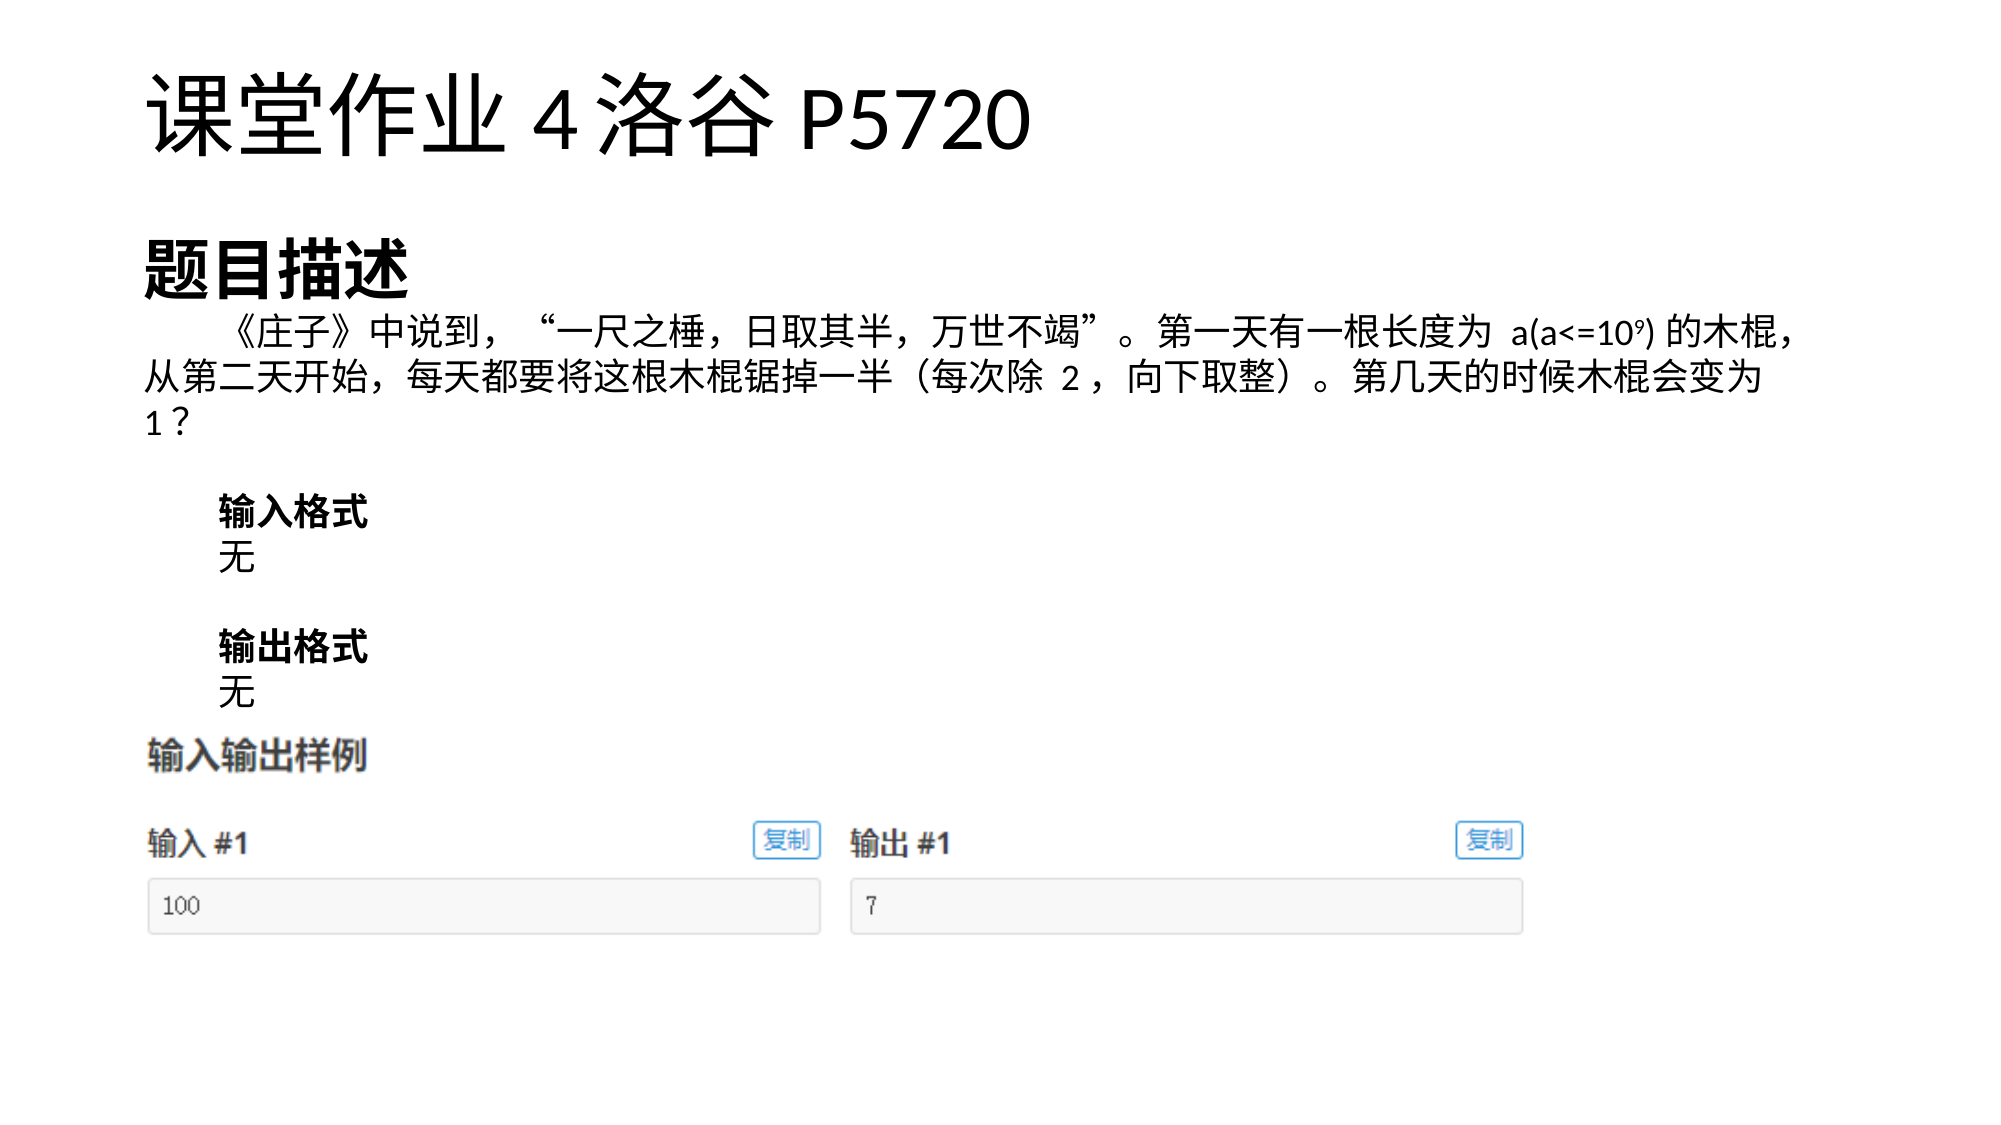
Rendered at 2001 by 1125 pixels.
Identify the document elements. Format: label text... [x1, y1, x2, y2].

picture [128, 713, 1555, 960]
text_box 题目描述 《庄子》中说到，“一尺之棰，日取其半，万世不竭”。第一天有一根长度为 a(a<=109)的木棍，从第二天开始，每天都要将这根木棍锯掉一半（每次除 2，向下取整）。第几天的时候木棍会变为 1？ 输入格式 无 输出格式 无 [128, 220, 1820, 721]
text_box 课堂作业4 洛谷P5720 [128, 63, 1564, 177]
